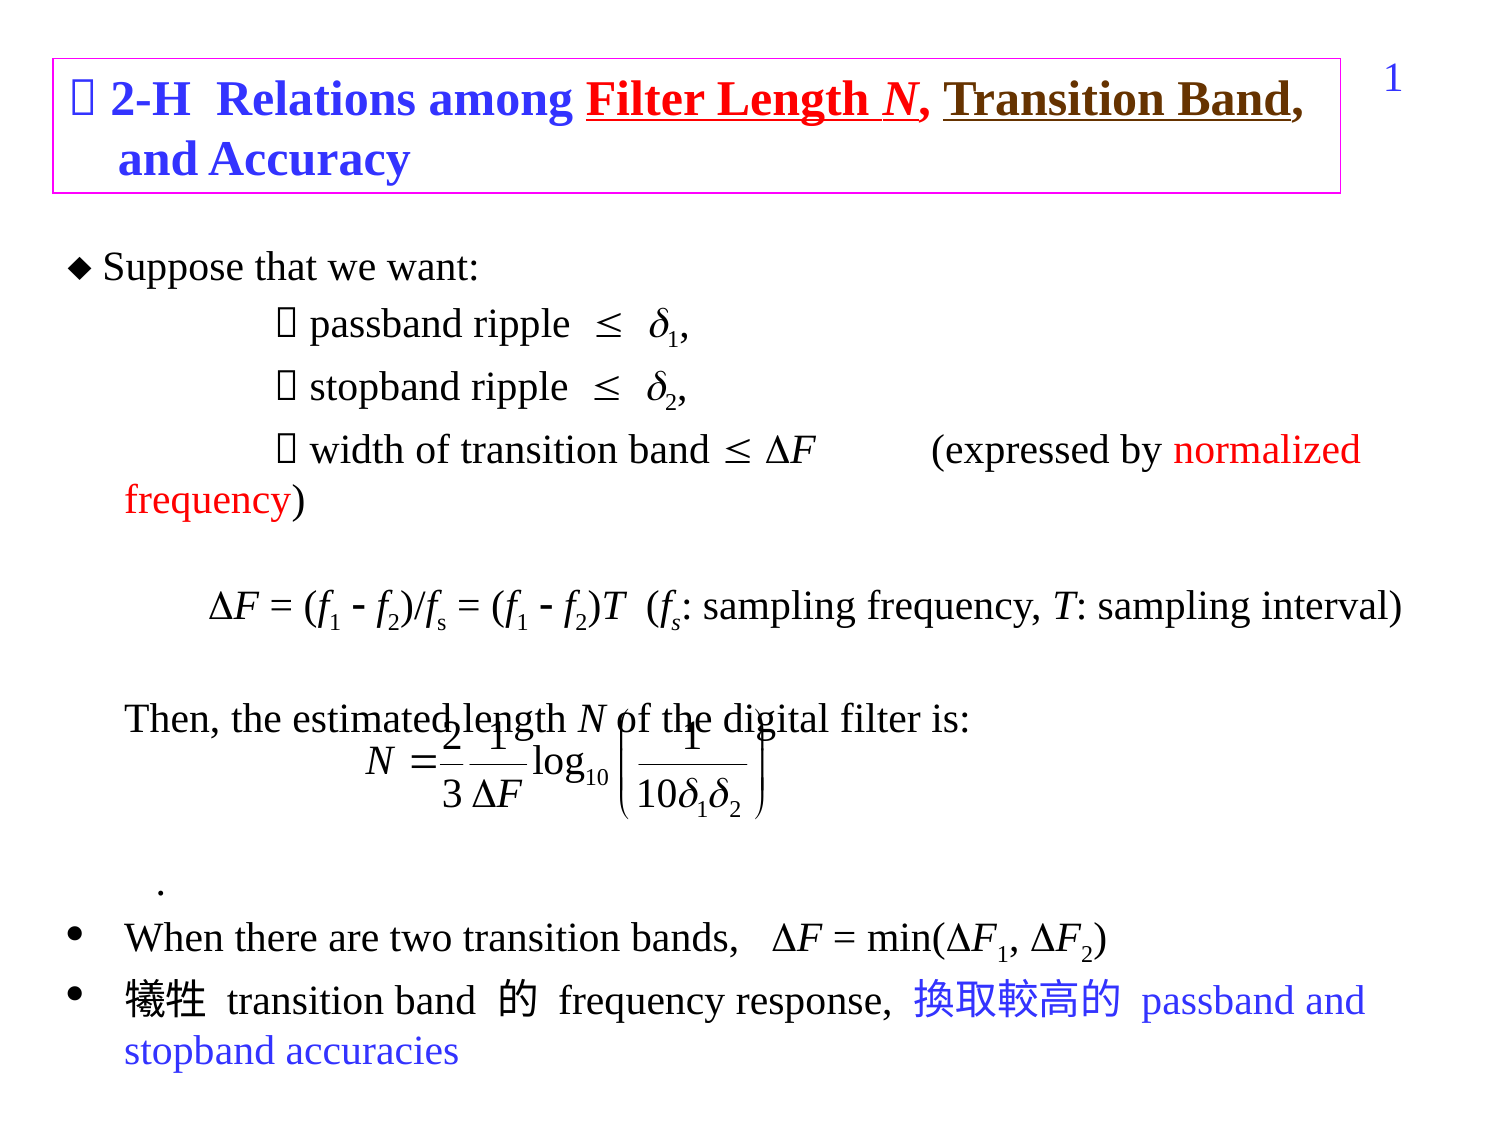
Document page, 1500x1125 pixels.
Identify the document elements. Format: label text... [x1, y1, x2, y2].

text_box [359, 703, 773, 826]
text_box  Suppose that we want:  passband ripple  1,  stopband ripple  2,  width of transition band  F (expressed by normalized frequency) F = (f1  f2)/fs = (f1  f2)T (fs: sampling frequency, T: sampling interval) Then, the estimated length N of the digital filter is: . When there are two transition bands, F = min(F1, F2) 犧牲 transition band 的 frequency response, 換取較高的 passband and stopband accuracies [53, 231, 1459, 1081]
slide_number 76 [1068, 42, 1420, 122]
text_box  2-H Relations among Filter Length N, Transition Band, and Accuracy [53, 58, 1341, 193]
